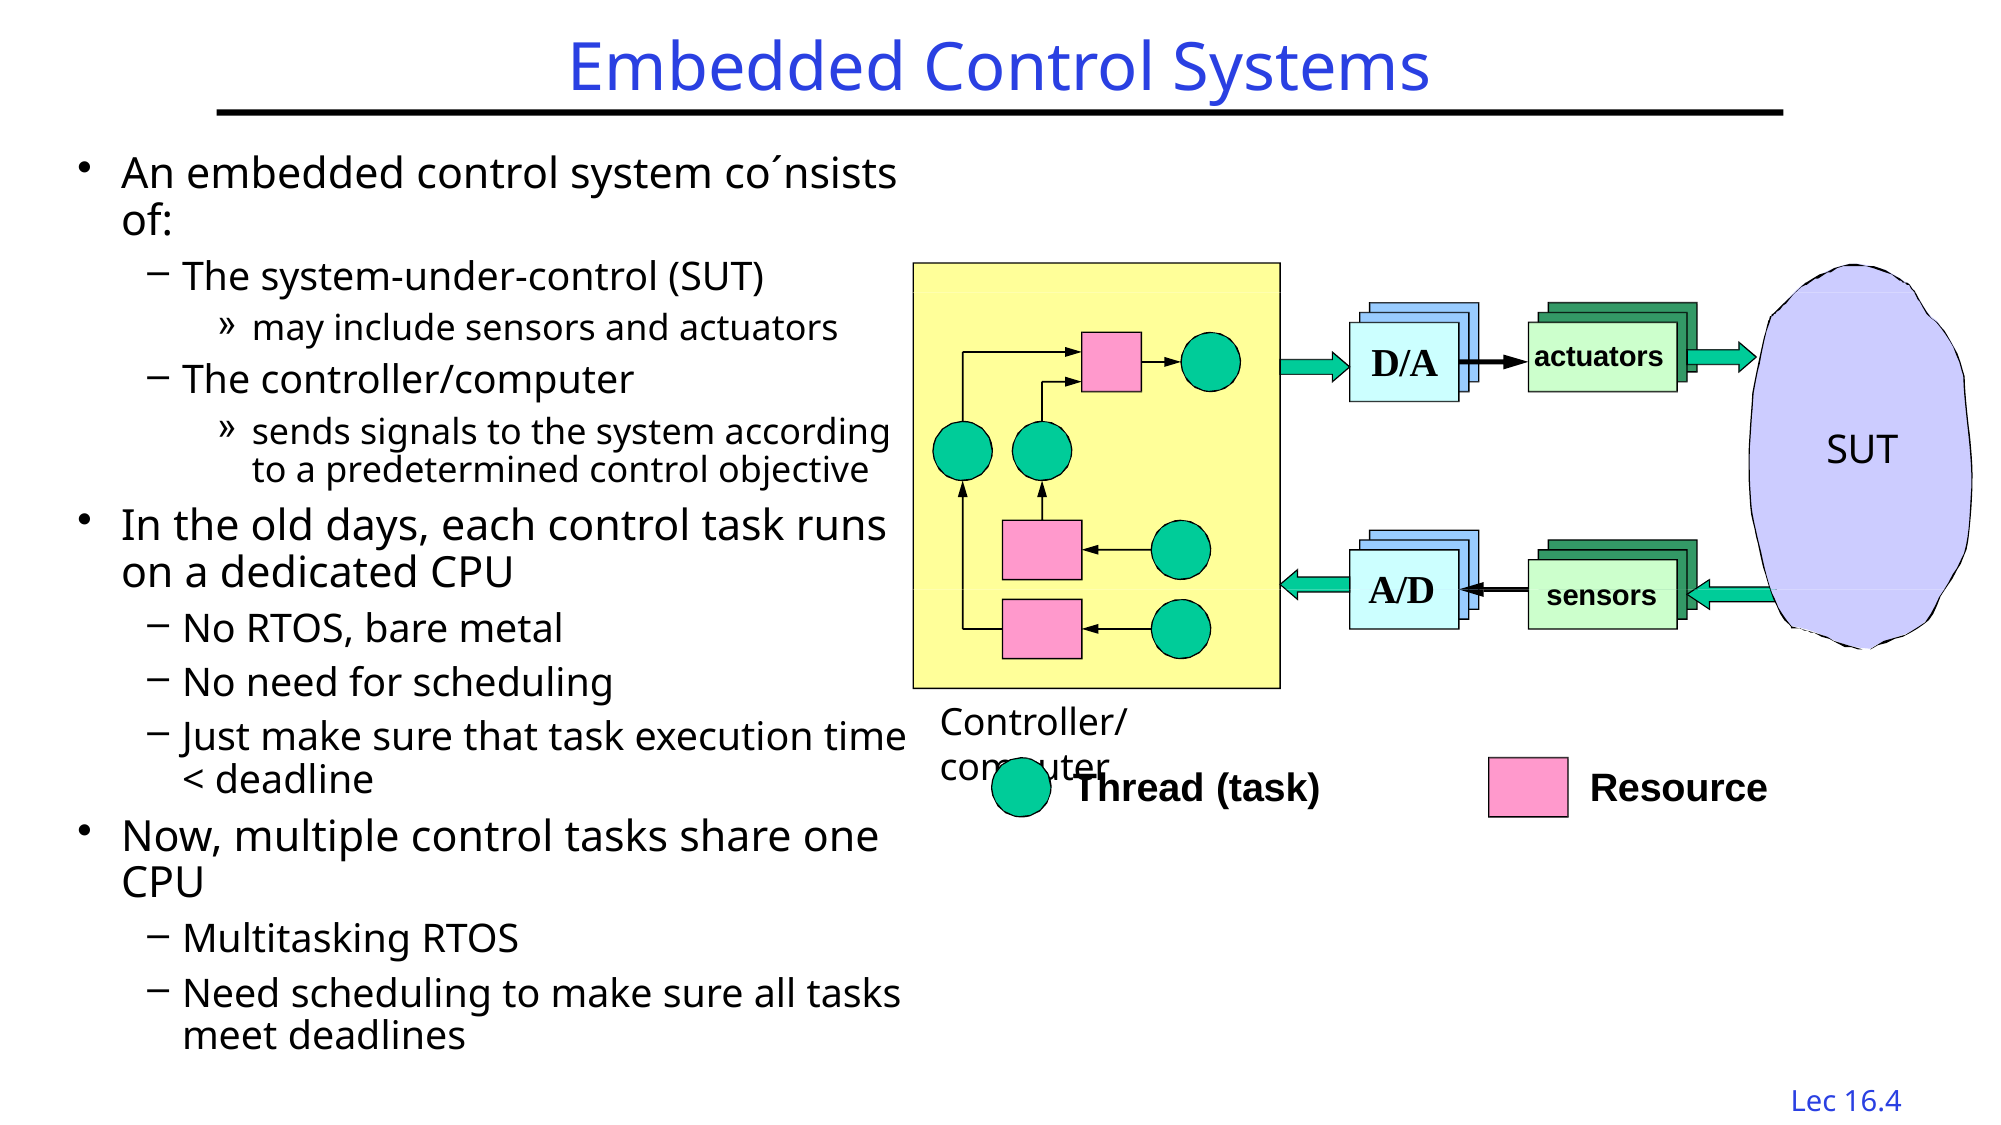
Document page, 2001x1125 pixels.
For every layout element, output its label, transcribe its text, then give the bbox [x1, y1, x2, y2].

text_box Thread (task) [1070, 760, 1324, 810]
text_box Resource [1587, 760, 1773, 810]
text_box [912, 331, 1946, 690]
list An embedded control system co´nsists of: The system-under-control (SUT) may include sensors and actuators The controller/computer sends signals to the system according to a predetermined control objective In the old days, each control task runs on a dedicated CPU No RTOS, bare metal No need for scheduling Just make sure that task execution time < deadline Now, multiple control tasks share one CPU Multitasking RTOS Need scheduling to make sure all tasks meet deadlines [62, 144, 928, 1082]
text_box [1348, 321, 1529, 330]
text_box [912, 262, 1973, 590]
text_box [961, 589, 1529, 660]
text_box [990, 756, 1052, 818]
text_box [1487, 756, 1570, 818]
title Embedded Control Systems [216, 24, 1784, 113]
text_box Controller/computer [937, 698, 1285, 789]
